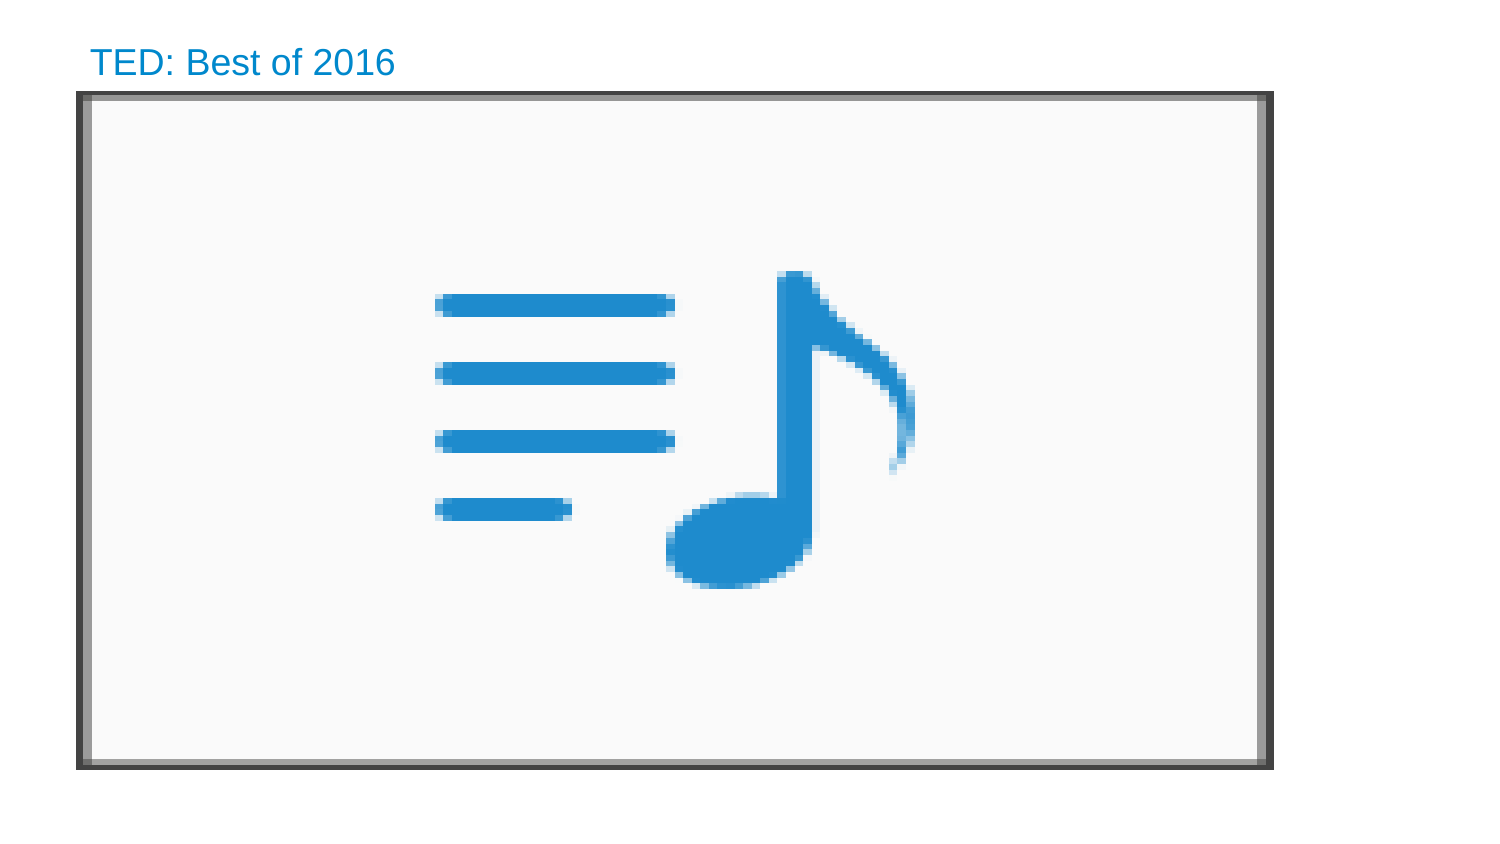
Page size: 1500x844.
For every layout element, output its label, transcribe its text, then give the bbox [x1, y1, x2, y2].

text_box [74, 89, 1276, 772]
text_box TED: Best of 2016 [74, 37, 1500, 83]
